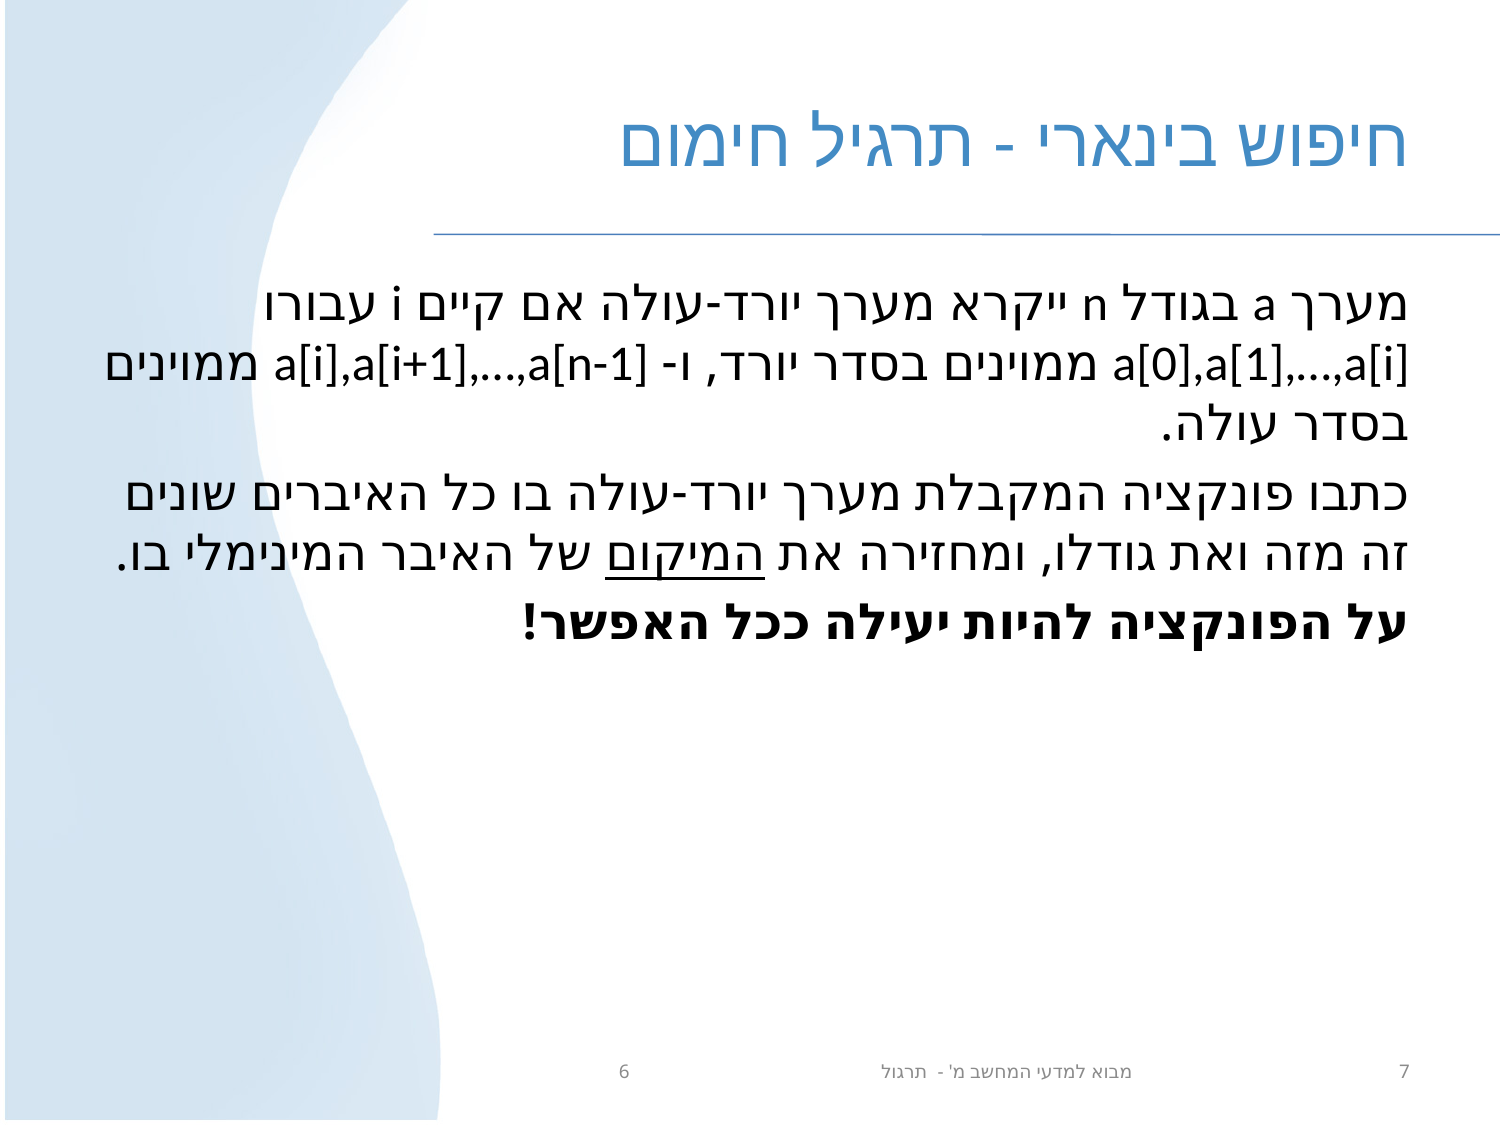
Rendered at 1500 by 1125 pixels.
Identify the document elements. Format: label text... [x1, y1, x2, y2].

title חיפוש בינארי - תרגיל חימום [74, 44, 1426, 233]
footer מבוא למדעי המחשב מ' - תרגול 6 [512, 1042, 988, 1103]
list מערך a בגודל n ייקרא מערך יורד-עולה אם קיים i עבורו a[0],a[1],…,a[i] ממוינים בסדר יורד, ו- a[i],a[i+1],…,a[n-1] ממוינים בסדר עולה. כתבו פונקציה המקבלת מערך יורד-עולה בו כל האיברים שונים זה מזה ואת גודלו, ומחזירה את המיקום של האיבר המינימלי בו. על הפונקציה להיות יעילה ככל האפשר! [75, 262, 1425, 1005]
picture [0, 0, 1500, 1125]
slide_number 7 [1074, 1042, 1425, 1103]
